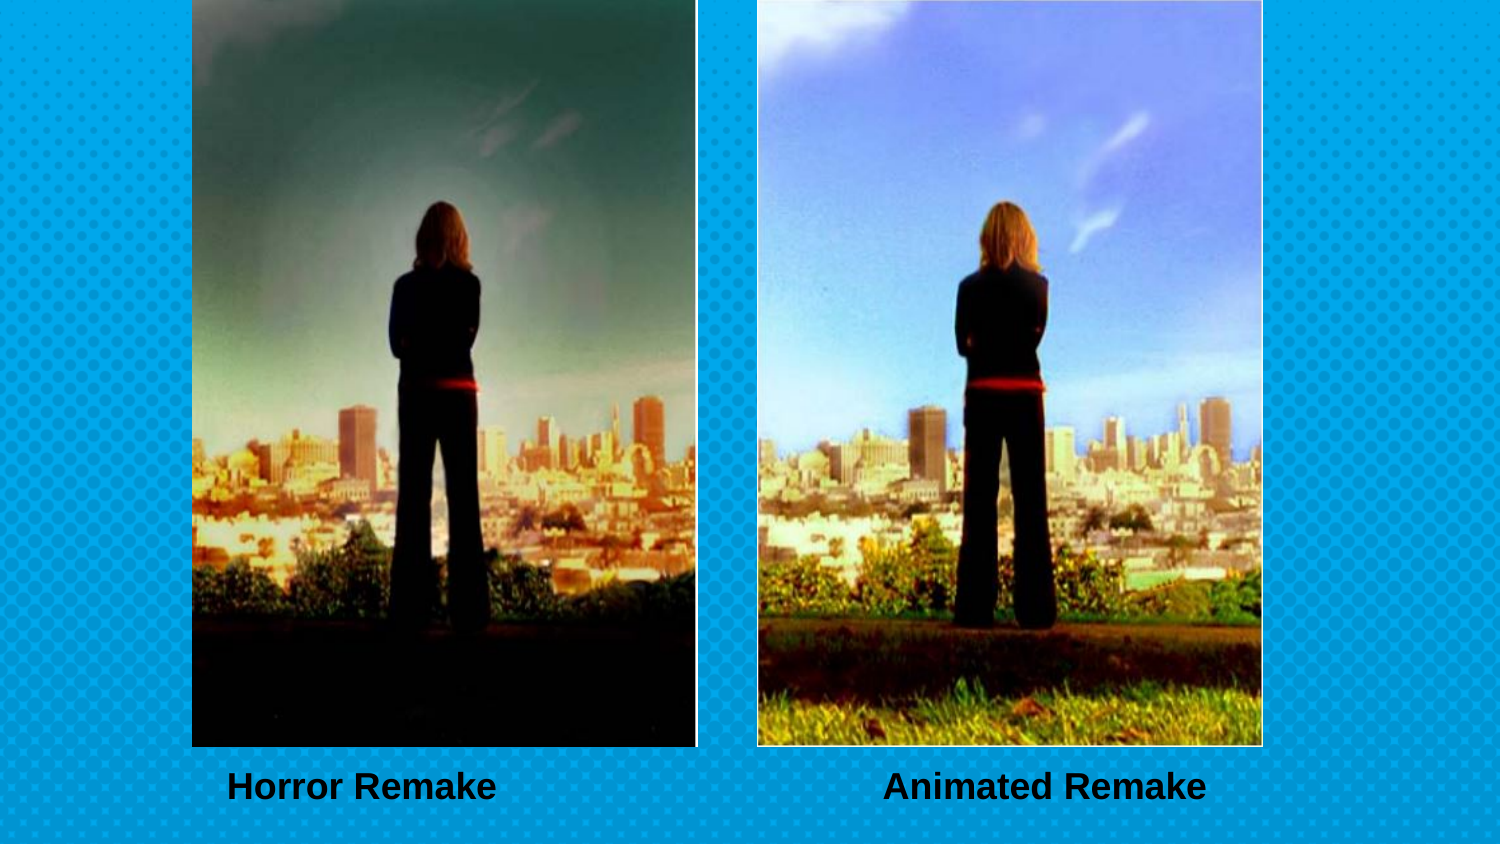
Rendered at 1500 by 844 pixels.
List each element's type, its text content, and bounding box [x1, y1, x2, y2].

picture [758, 0, 1262, 746]
picture [193, 0, 697, 746]
text_box Horror Remake Animated Remake [169, 746, 1309, 813]
